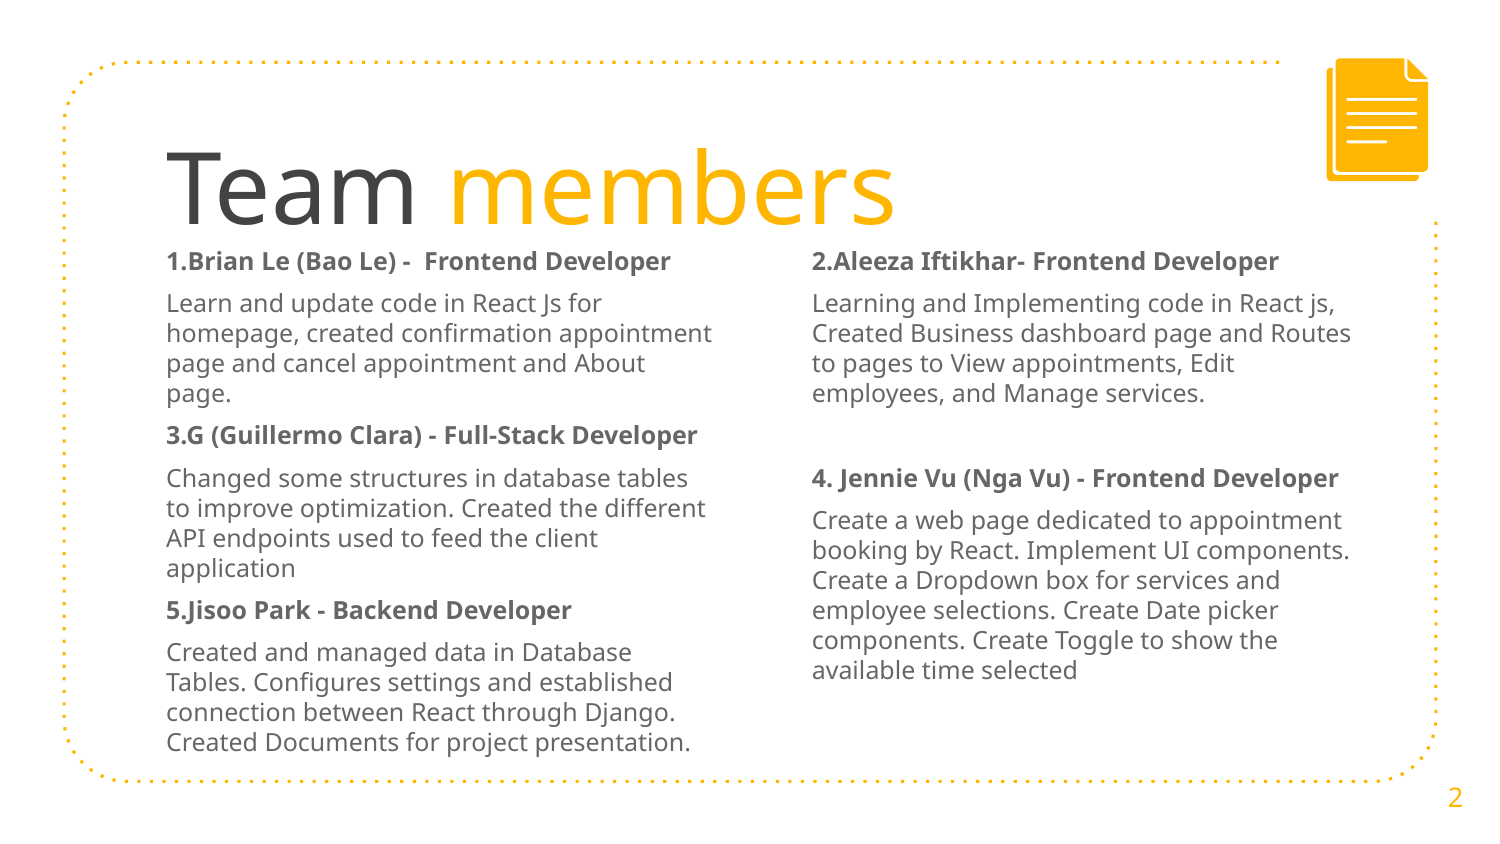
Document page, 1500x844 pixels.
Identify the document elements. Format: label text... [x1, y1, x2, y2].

slide_number ‹#› [1411, 753, 1500, 844]
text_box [1326, 58, 1429, 182]
list 2.Aleeza Iftikhar- Frontend Developer Learning and Implementing code in React js, Created Business dashboard page and Routes to pages to View appointments, Edit employees, and Manage services. 4. Jennie Vu (Nga Vu) - Frontend Developer Create a web page dedicated to appointment booking by React. Implement UI components. Create a Dropdown box for services and employee selections. Create Date picker components. Create Toggle to show the available time selected [796, 230, 1379, 717]
list 1.Brian Le (Bao Le) - Frontend Developer Learn and update code in React Js for homepage, created confirmation appointment page and cancel appointment and About page. 3.G (Guillermo Clara) - Full-Stack Developer Changed some structures in database tables to improve optimization. Created the different API endpoints used to feed the client application 5.Jisoo Park - Backend Developer Created and managed data in Database Tables. Configures settings and established connection between React through Django. Created Documents for project presentation. [151, 230, 733, 791]
title Team members [151, 109, 1278, 250]
